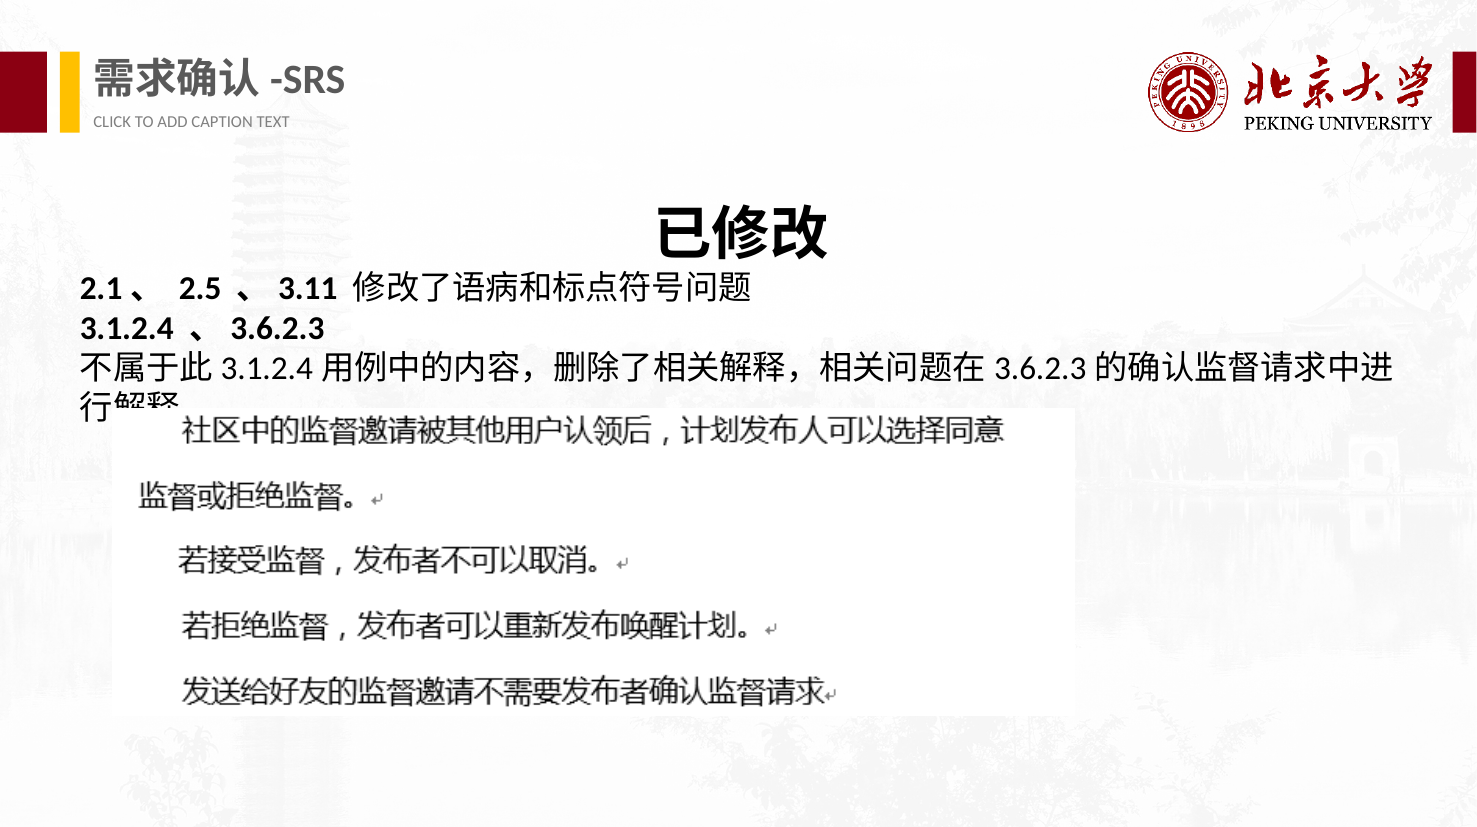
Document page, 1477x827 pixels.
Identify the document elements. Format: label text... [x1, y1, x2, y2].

text_box [1450, 50, 1477, 135]
text_box [58, 50, 82, 135]
text_box 需求确认-SRS [93, 52, 573, 103]
text_box 已修改 2.1、 2.5 、3.11 修改了语病和标点符号问题 3.1.2.4 、3.6.2.3 不属于此3.1.2.4用例中的内容，删除了相关解释，相关问题在3.6.2.3的确认监督请求中进行解释。 [64, 188, 1417, 554]
text_box [0, 50, 49, 135]
picture [0, 0, 1477, 827]
text_box CLICK TO ADD CAPTION TEXT [93, 110, 359, 131]
